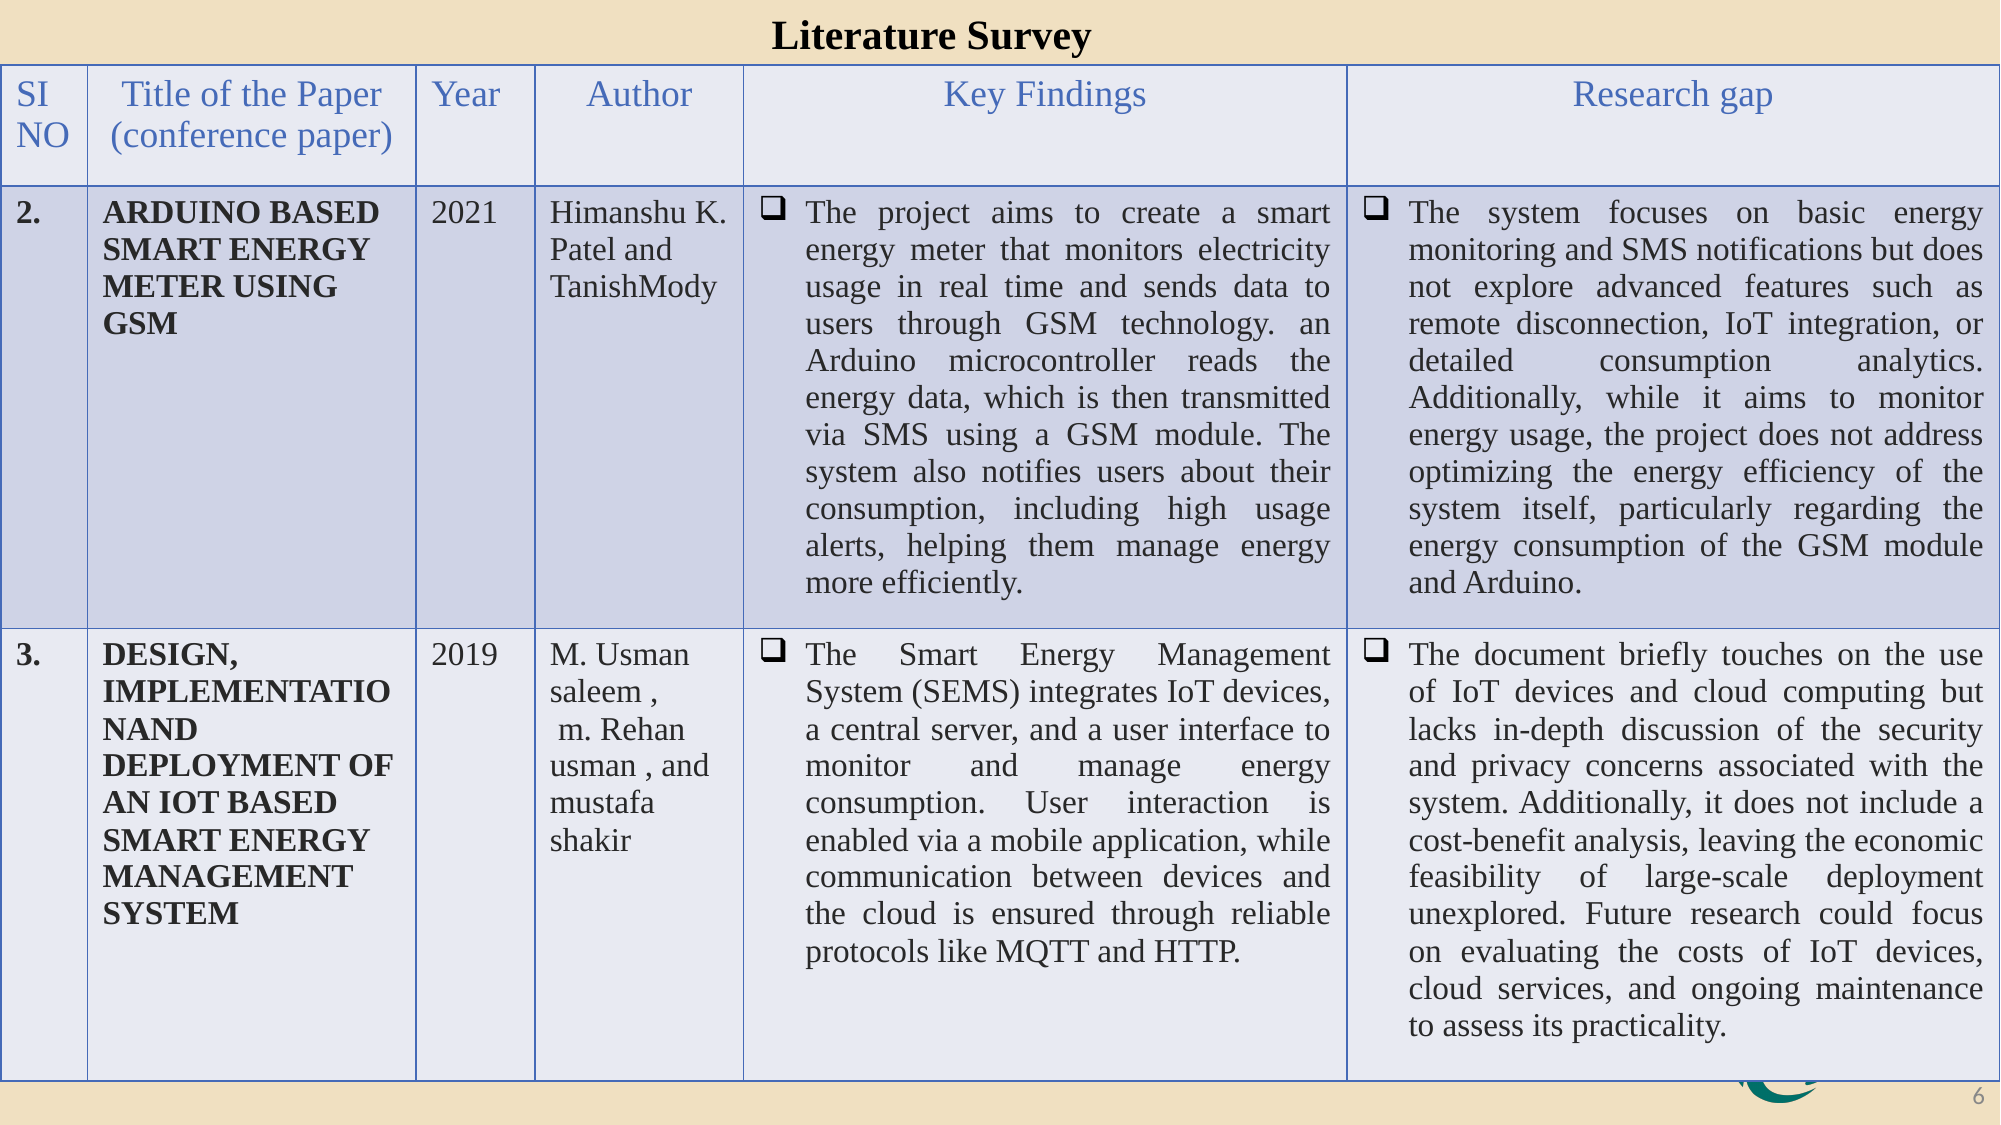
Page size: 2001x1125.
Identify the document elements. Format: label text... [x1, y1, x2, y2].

table_cell 2021 [417, 187, 534, 628]
table_cell 2019 [417, 629, 534, 1080]
table_cell The system focuses on basic energy monitoring and SMS notifications but does not explore advanced features such as remote disconnection, IoT integration, or detailed consumption analytics. Additionally, while it aims to monitor energy usage, the project does not address optimizing the energy efficiency of the system itself, particularly regarding the energy consumption of the GSM module and Arduino. [1348, 187, 1999, 628]
table_cell The project aims to create a smart energy meter that monitors electricity usage in real time and sends data to users through GSM technology. an Arduino microcontroller reads the energy data, which is then transmitted via SMS using a GSM module. The system also notifies users about their consumption, including high usage alerts, helping them manage energy more efficiently. [744, 187, 1346, 628]
table_header Year [417, 66, 534, 185]
table_cell Himanshu K. Patel and TanishMody [536, 187, 743, 628]
table_cell DESIGN, IMPLEMENTATIONAND DEPLOYMENT OF AN IOT BASED SMART ENERGY MANAGEMENT SYSTEM [88, 629, 415, 1080]
table_cell M. Usman saleem , m. Rehan usman , and mustafa shakir [536, 629, 743, 1080]
table_header Research gap [1348, 66, 1999, 185]
table_cell 3. [2, 629, 87, 1080]
table_header Author [536, 66, 743, 185]
table_header Key Findings [744, 66, 1346, 185]
table_header SI NO [2, 66, 87, 185]
slide_number 6 [1550, 1082, 2000, 1125]
table_cell The Smart Energy Management System (SEMS) integrates IoT devices, a central server, and a user interface to monitor and manage energy consumption. User interaction is enabled via a mobile application, while communication between devices and the cloud is ensured through reliable protocols like MQTT and HTTP. [744, 629, 1346, 1080]
table_header Title of the Paper (conference paper) [88, 66, 415, 185]
table_cell ARDUINO BASED SMART ENERGY METER USING GSM [88, 187, 415, 628]
table_cell 2. [2, 187, 87, 628]
text_box Literature Survey [756, 0, 1759, 65]
table_cell The document briefly touches on the use of IoT devices and cloud computing but lacks in-depth discussion of the security and privacy concerns associated with the system. Additionally, it does not include a cost-benefit analysis, leaving the economic feasibility of large-scale deployment unexplored. Future research could focus on evaluating the costs of IoT devices, cloud services, and ongoing maintenance to assess its practicality. [1348, 629, 1999, 1080]
